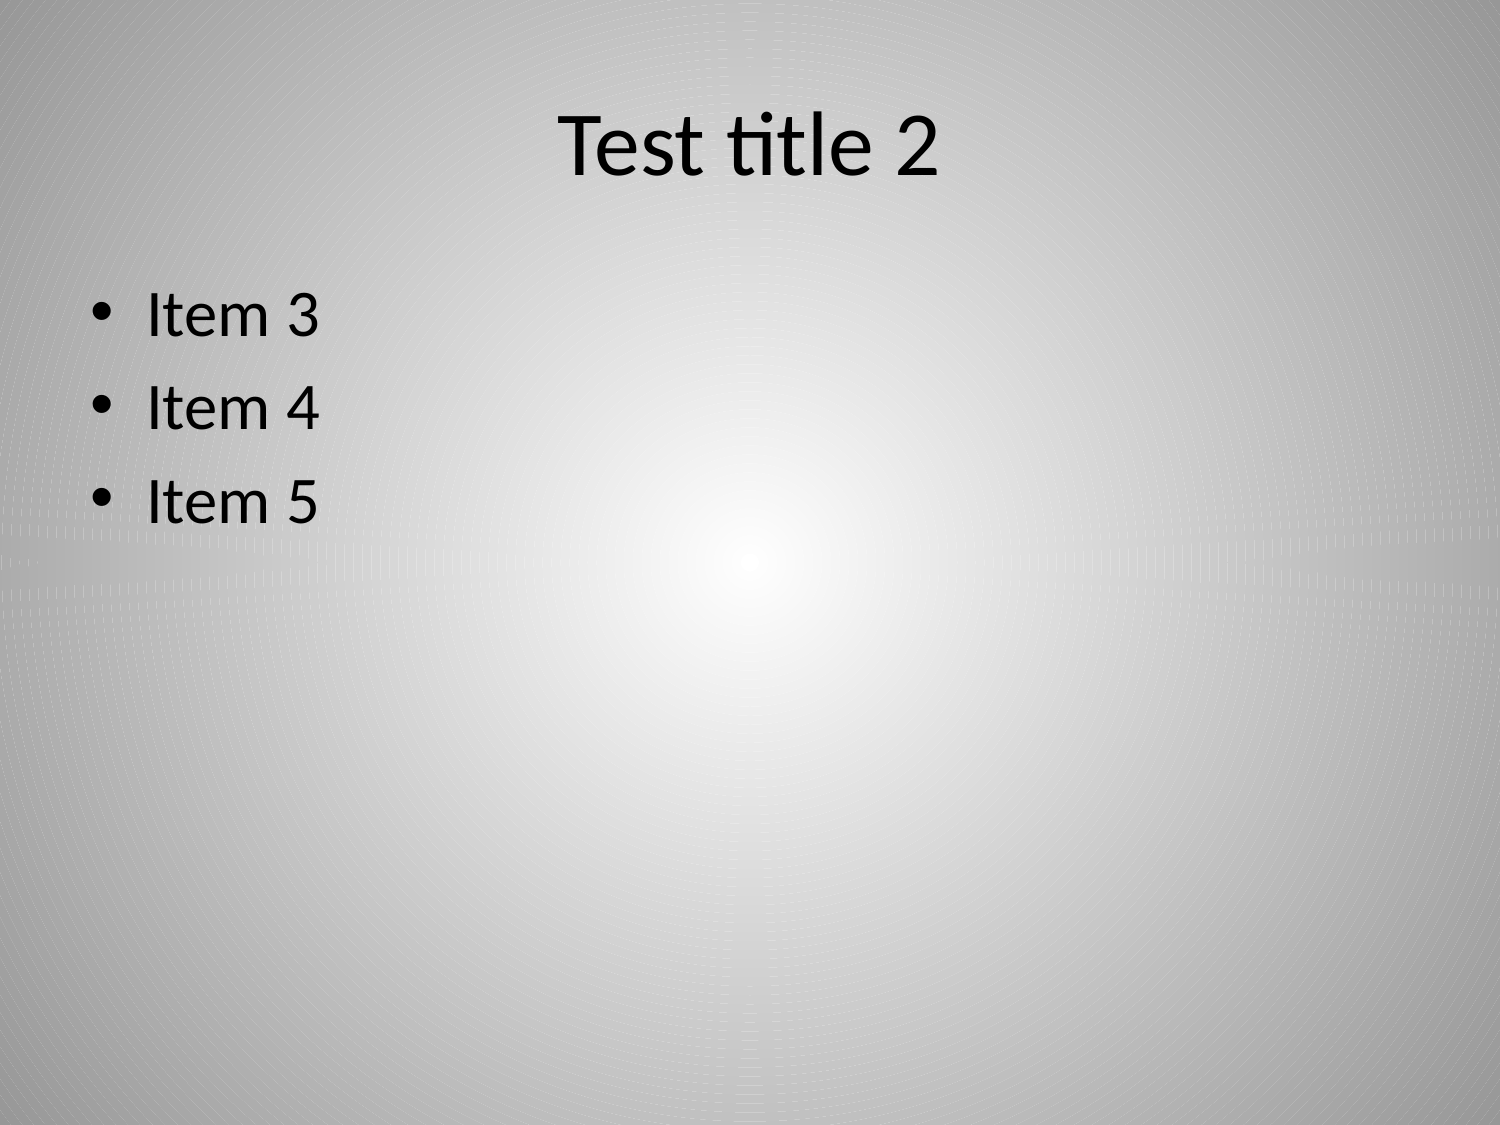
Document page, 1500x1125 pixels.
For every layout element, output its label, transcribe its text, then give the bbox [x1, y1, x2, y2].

list Item 3 Item 4 Item 5 [75, 262, 1425, 713]
title Test title 2 [75, 45, 1425, 233]
